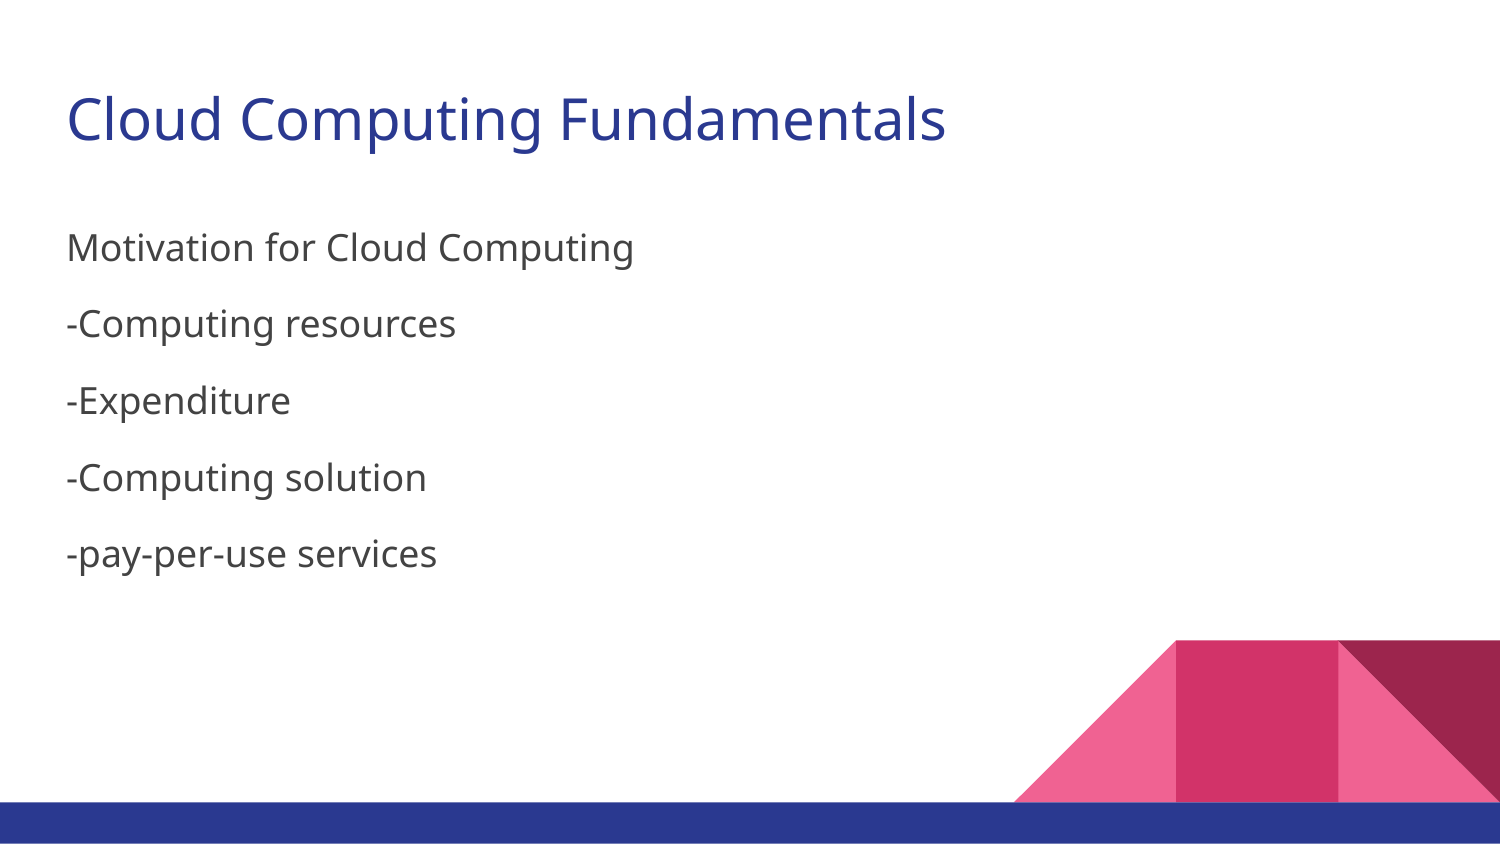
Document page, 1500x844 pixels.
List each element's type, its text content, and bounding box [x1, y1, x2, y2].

title Cloud Computing Fundamentals [51, 67, 1449, 167]
list Motivation for Cloud Computing -Computing resources -Expenditure -Computing solution -pay-per-use services [51, 201, 1449, 750]
